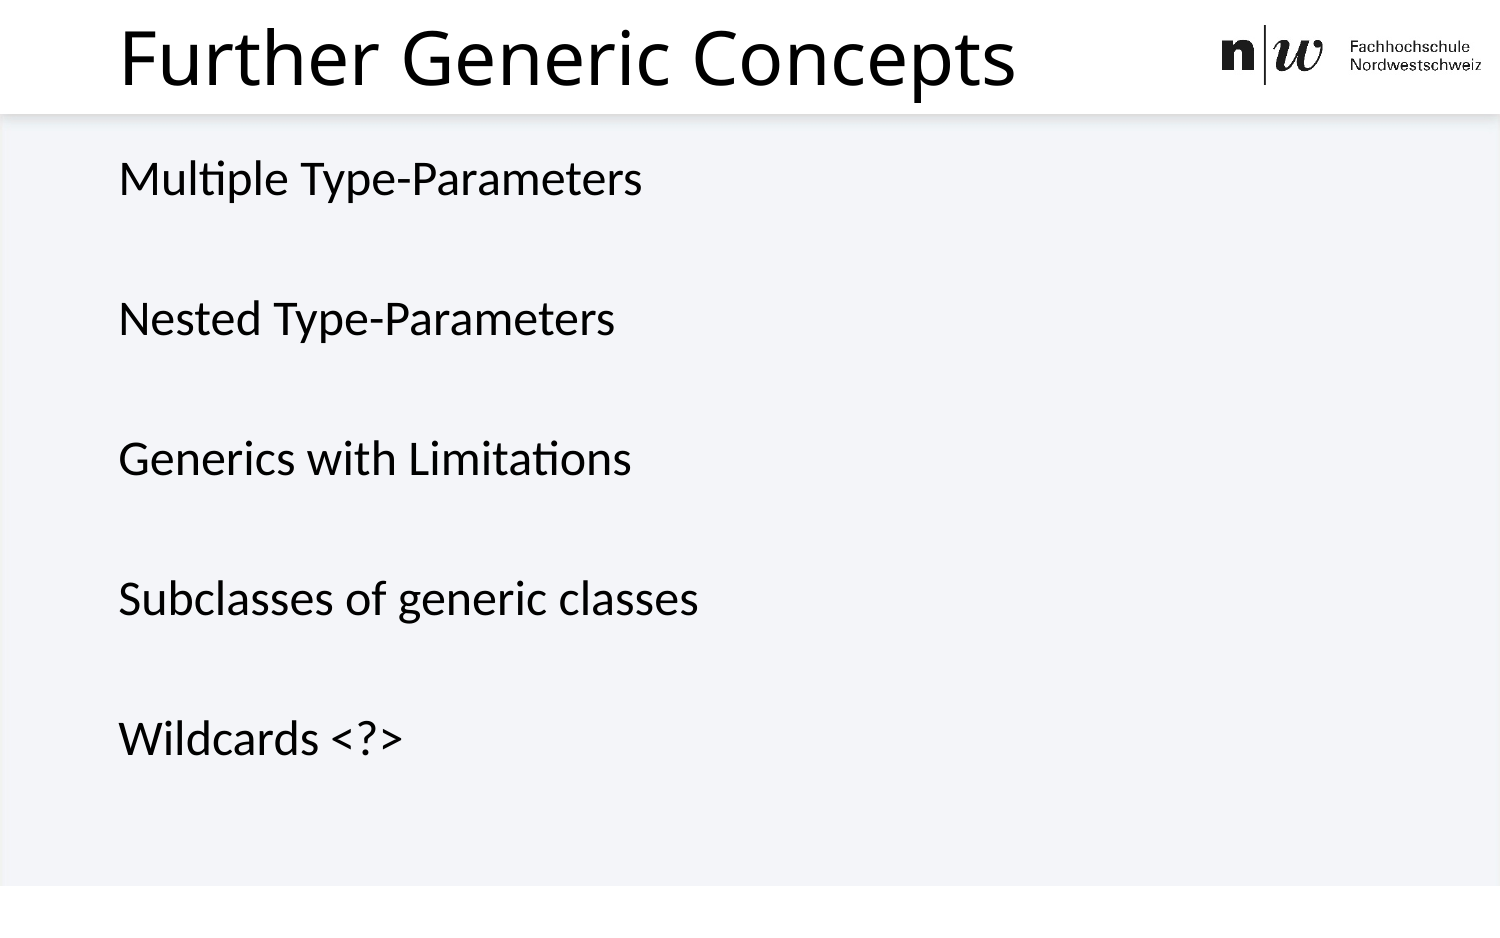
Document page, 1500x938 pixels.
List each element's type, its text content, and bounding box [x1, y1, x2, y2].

title Further Generic Concepts [103, 8, 1425, 103]
picture [0, 114, 1500, 886]
picture [1425, 25, 1481, 85]
list Multiple Type-Parameters Nested Type-Parameters Generics with Limitations Subclasses of generic classes Wildcards <?> [103, 138, 1425, 859]
